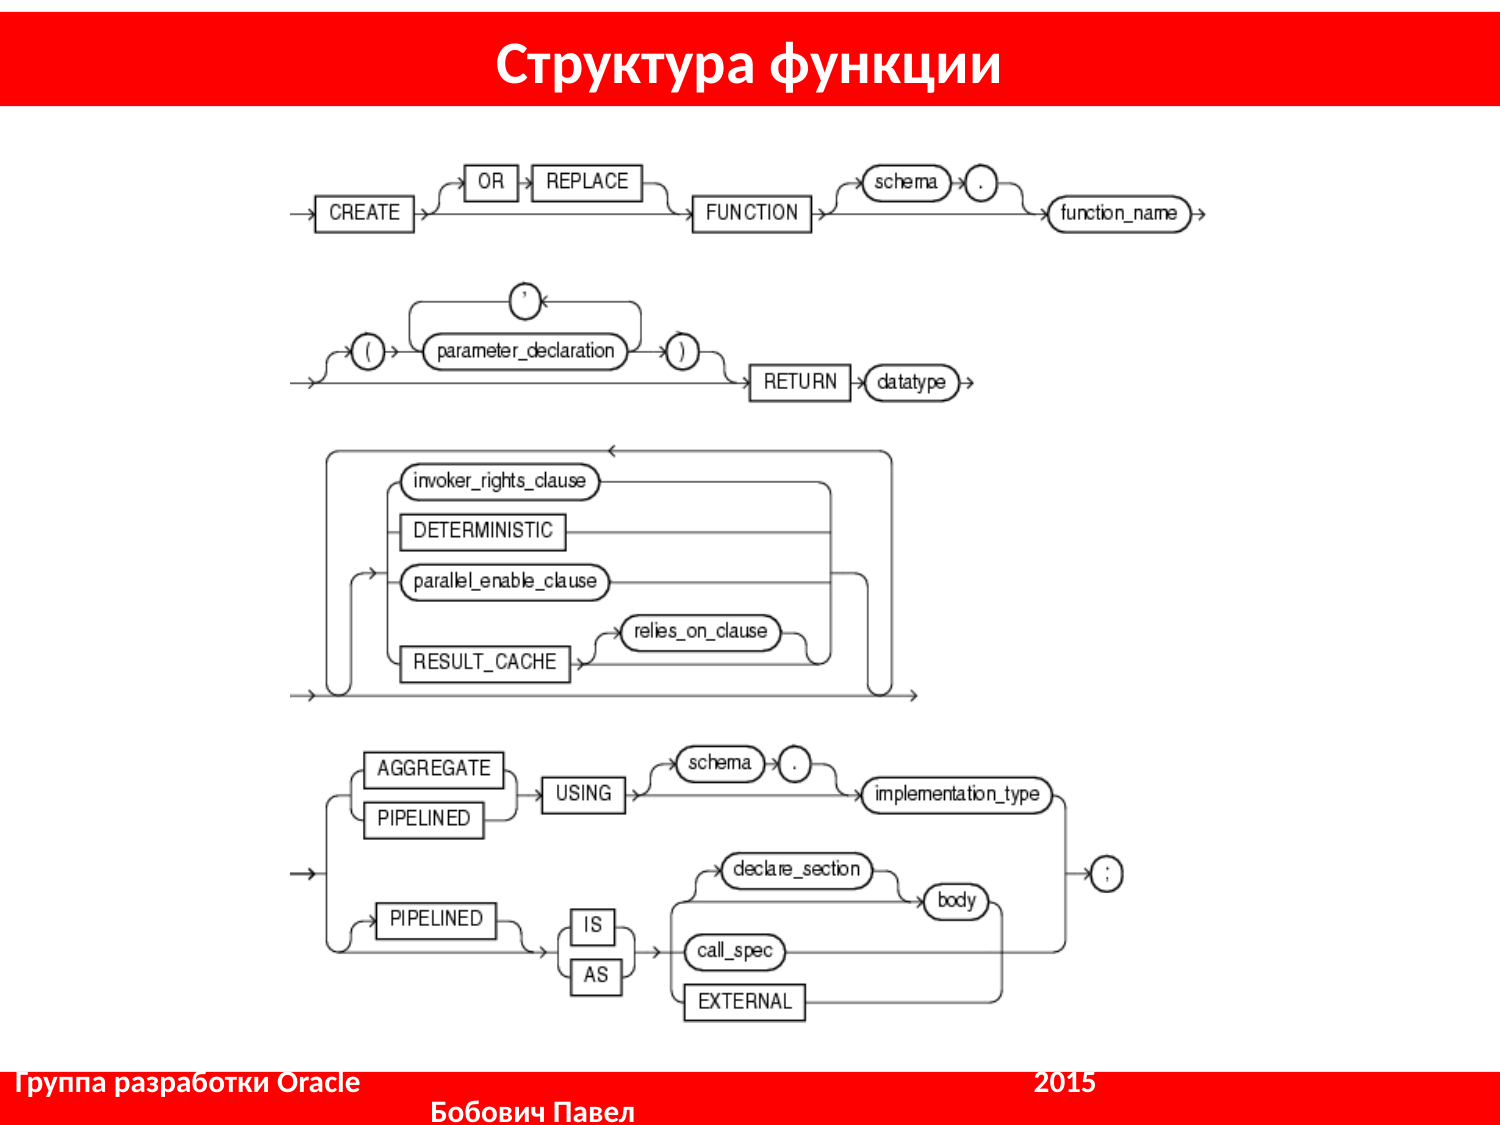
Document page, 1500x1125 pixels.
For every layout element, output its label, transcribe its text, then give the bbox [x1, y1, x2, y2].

text_box Группа разработки Oracle 2015 Бобович Павел [0, 1071, 1500, 1125]
title Структура функции [0, 11, 1500, 107]
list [290, 162, 1210, 1023]
